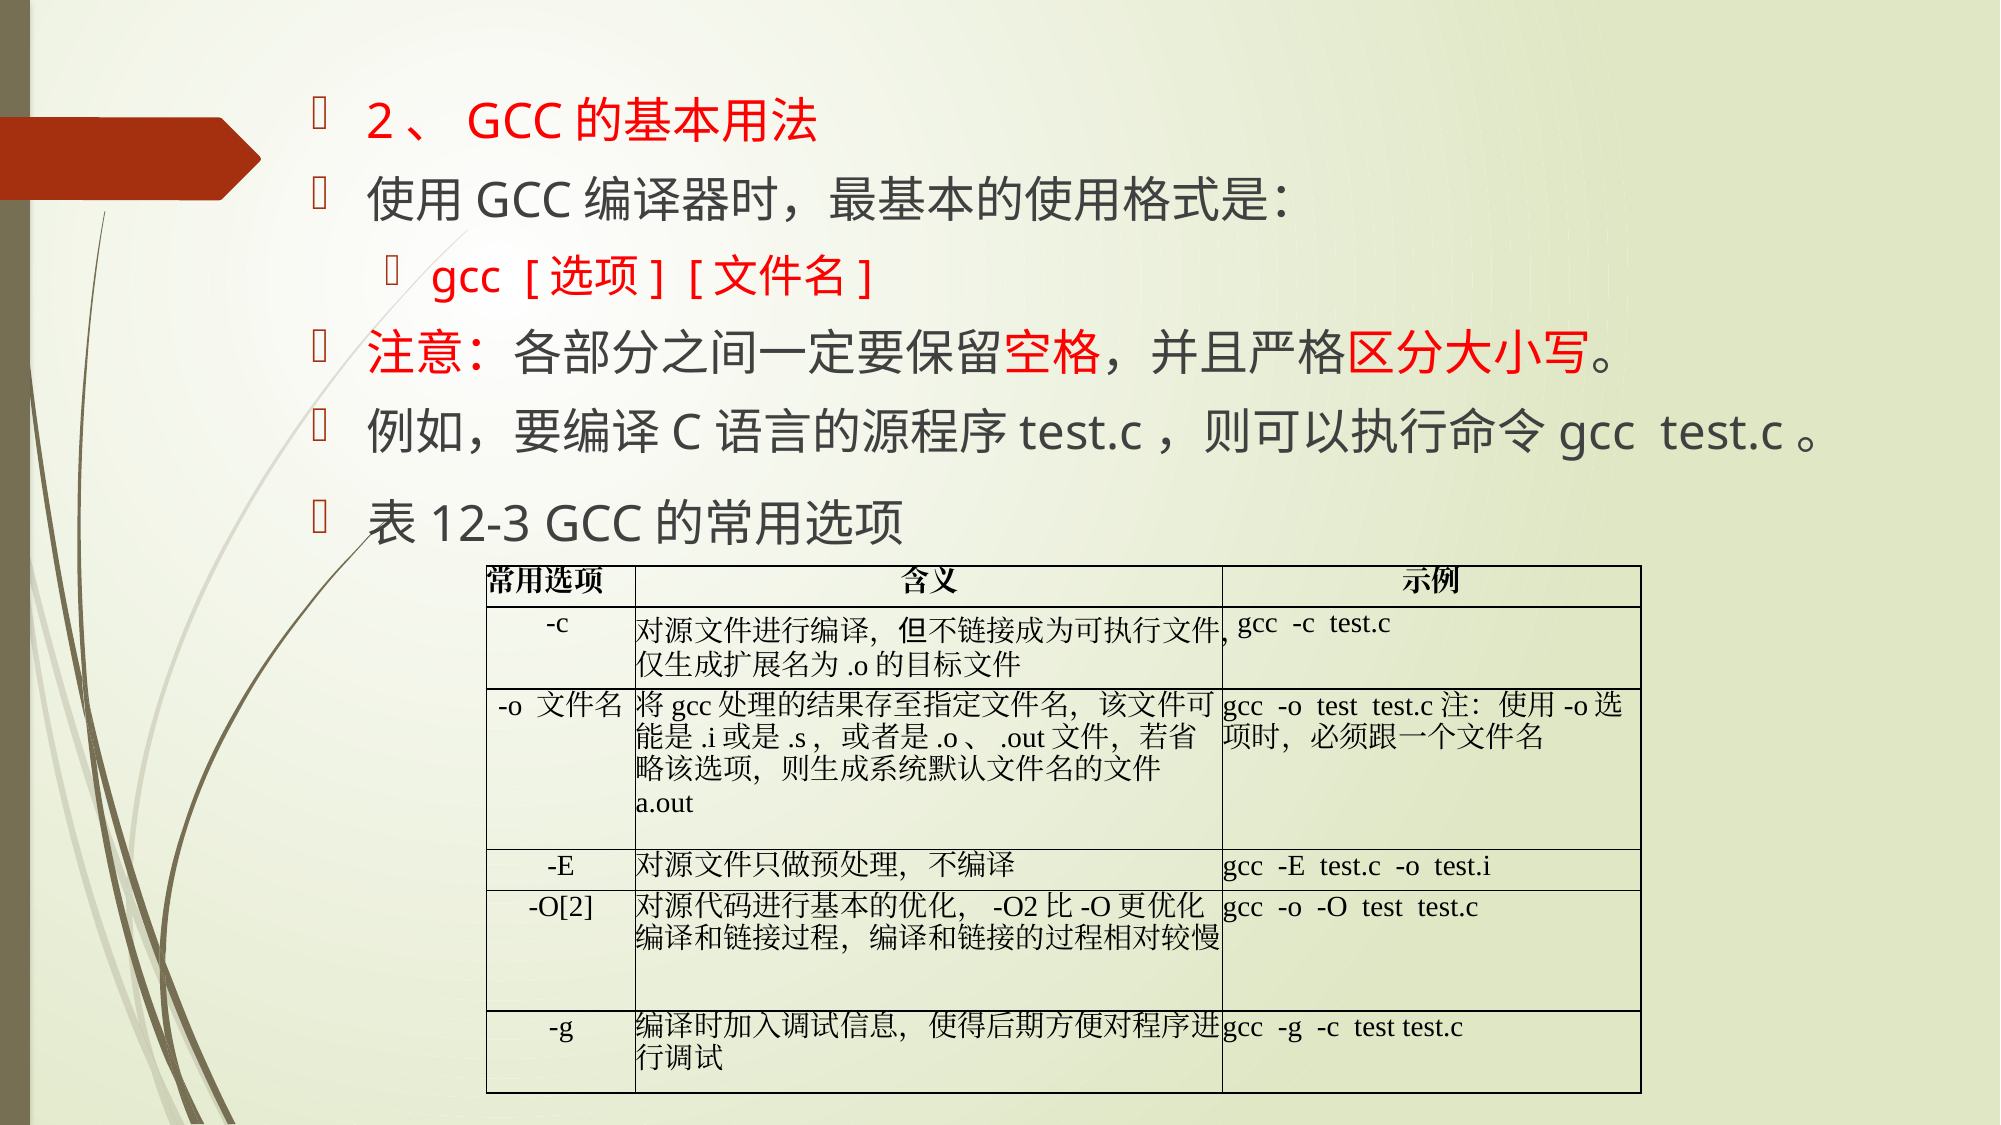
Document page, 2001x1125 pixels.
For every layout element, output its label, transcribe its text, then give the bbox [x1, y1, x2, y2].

text_box 表12-3 GCC的常用选项 [296, 484, 1759, 589]
table_header 含义 [636, 567, 1222, 606]
table_cell -O[2] [487, 891, 635, 1010]
list 2、GCC的基本用法 使用GCC编译器时，最基本的使用格式是： gcc [选项] [文件名] 注意：各部分之间一定要保留空格，并且严格区分大小写。 例如，要编译C语言的源程序test.c，则可以执行命令gcc test.c。 [296, 81, 1866, 485]
table_cell -E [487, 850, 635, 890]
table_cell 对源代码进行基本的优化，-O2比-O更优化编译和链接过程，编译和链接的过程相对较慢 [636, 891, 1222, 1010]
table_cell gcc -o test test.c注：使用-o选项时，必须跟一个文件名 [1223, 690, 1640, 849]
table_cell -g [487, 1012, 635, 1092]
table_cell 将gcc处理的结果存至指定文件名，该文件可能是.i或是.s，或者是.o、.out文件，若省略该选项，则生成系统默认文件名的文件a.out [636, 690, 1222, 849]
table_cell gcc -c test.c [1223, 608, 1640, 688]
table_cell -c [487, 608, 635, 688]
table_cell gcc -o -O test test.c [1223, 891, 1640, 1010]
table_header 常用选项 [487, 567, 635, 606]
table_cell -o 文件名 [487, 690, 635, 849]
table_cell gcc -g -c test test.c [1223, 1012, 1640, 1092]
table_cell gcc -E test.c -o test.i [1223, 850, 1640, 890]
table_cell 对源文件只做预处理，不编译 [636, 850, 1222, 890]
table_cell 编译时加入调试信息，使得后期方便对程序进行调试 [636, 1012, 1222, 1092]
table_cell 对源文件进行编译，但不链接成为可执行文件，仅生成扩展名为.o的目标文件 [636, 608, 1222, 688]
table_header 示例 [1223, 567, 1640, 606]
